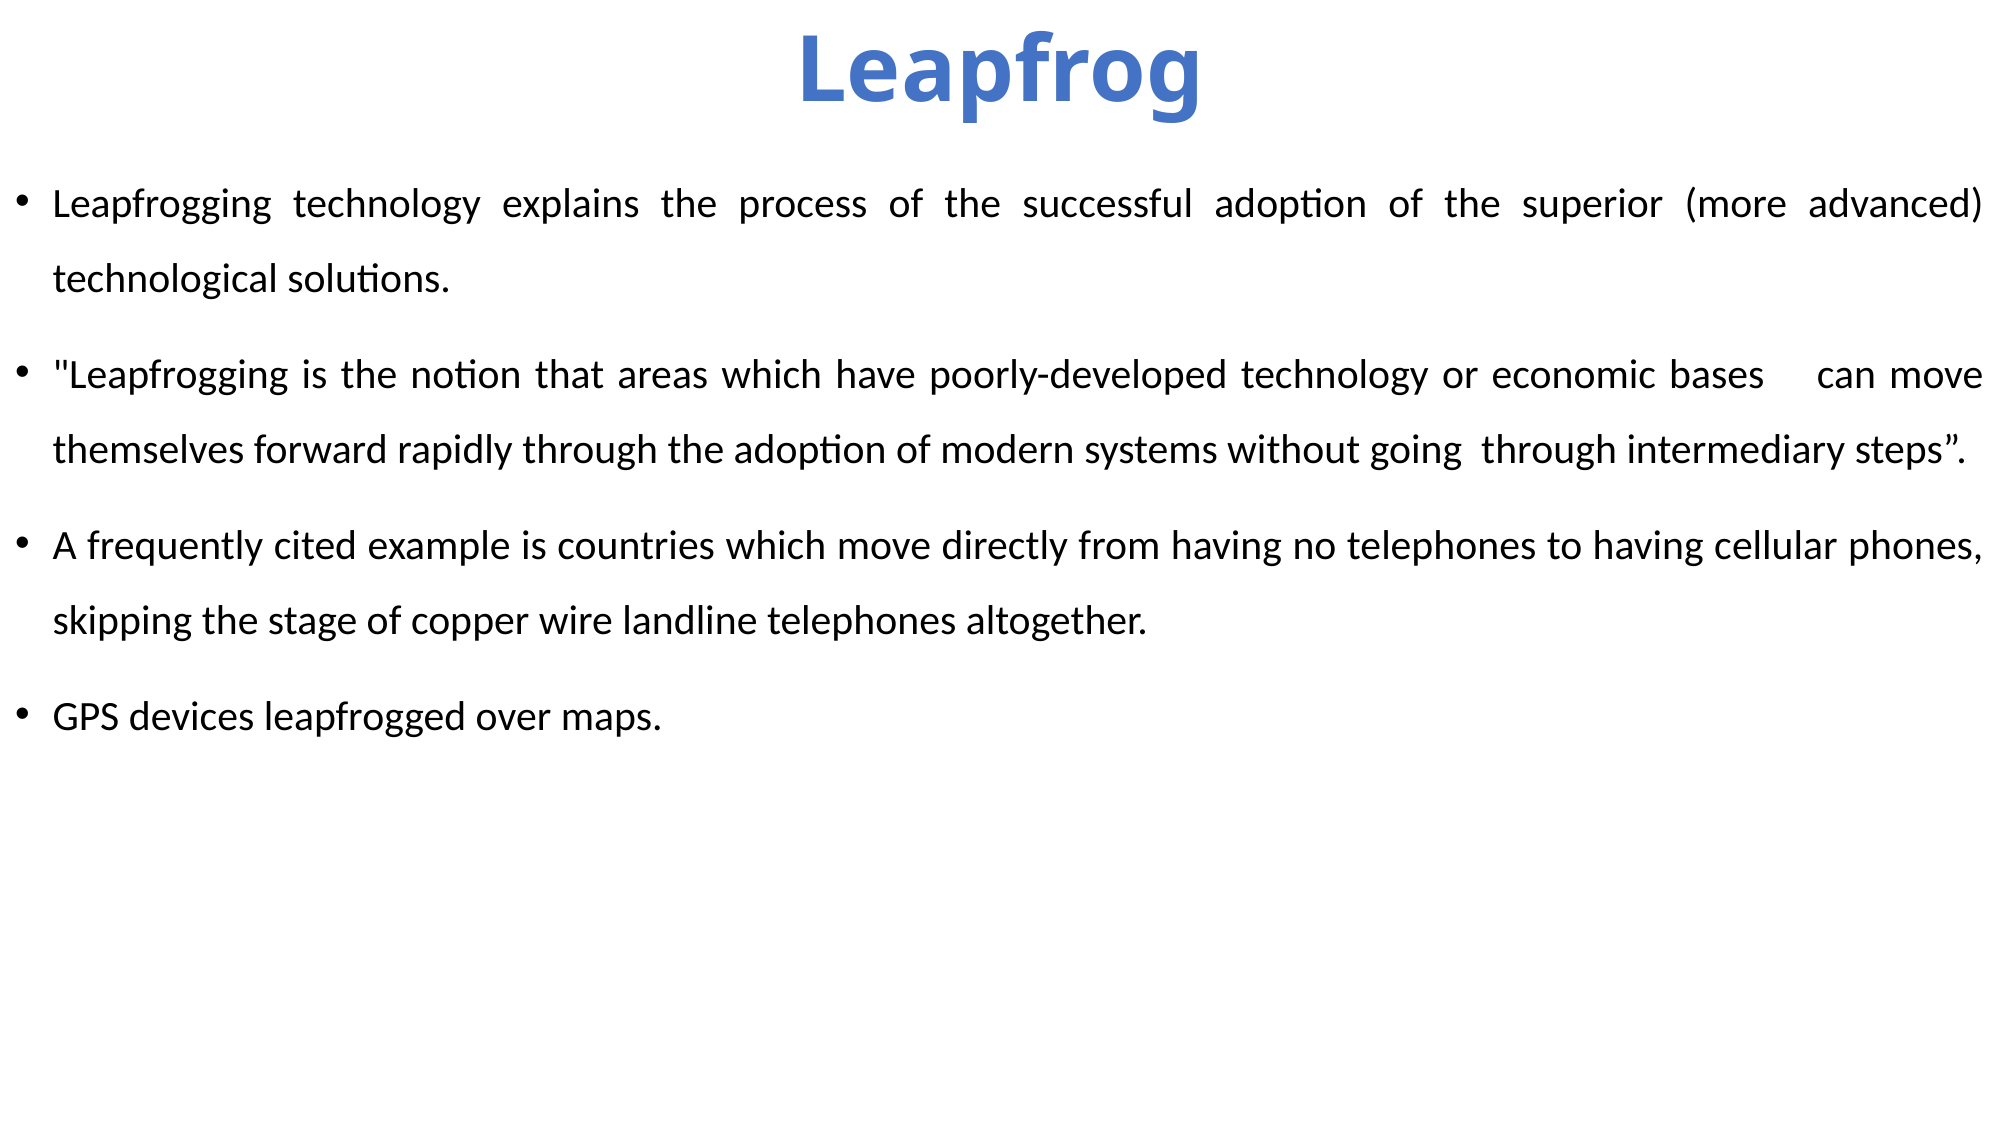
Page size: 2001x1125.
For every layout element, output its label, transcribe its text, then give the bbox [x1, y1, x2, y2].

title Leapfrog [0, 0, 2000, 142]
list Leapfrogging technology explains the process of the successful adoption of the superior (more advanced) technological solutions. "Leapfrogging is the notion that areas which have poorly-developed technology or economic bases can move themselves forward rapidly through the adoption of modern systems without going through intermediary steps”. A frequently cited example is countries which move directly from having no telephones to having cellular phones, skipping the stage of copper wire landline telephones altogether. GPS devices leapfrogged over maps. [0, 142, 2000, 1125]
